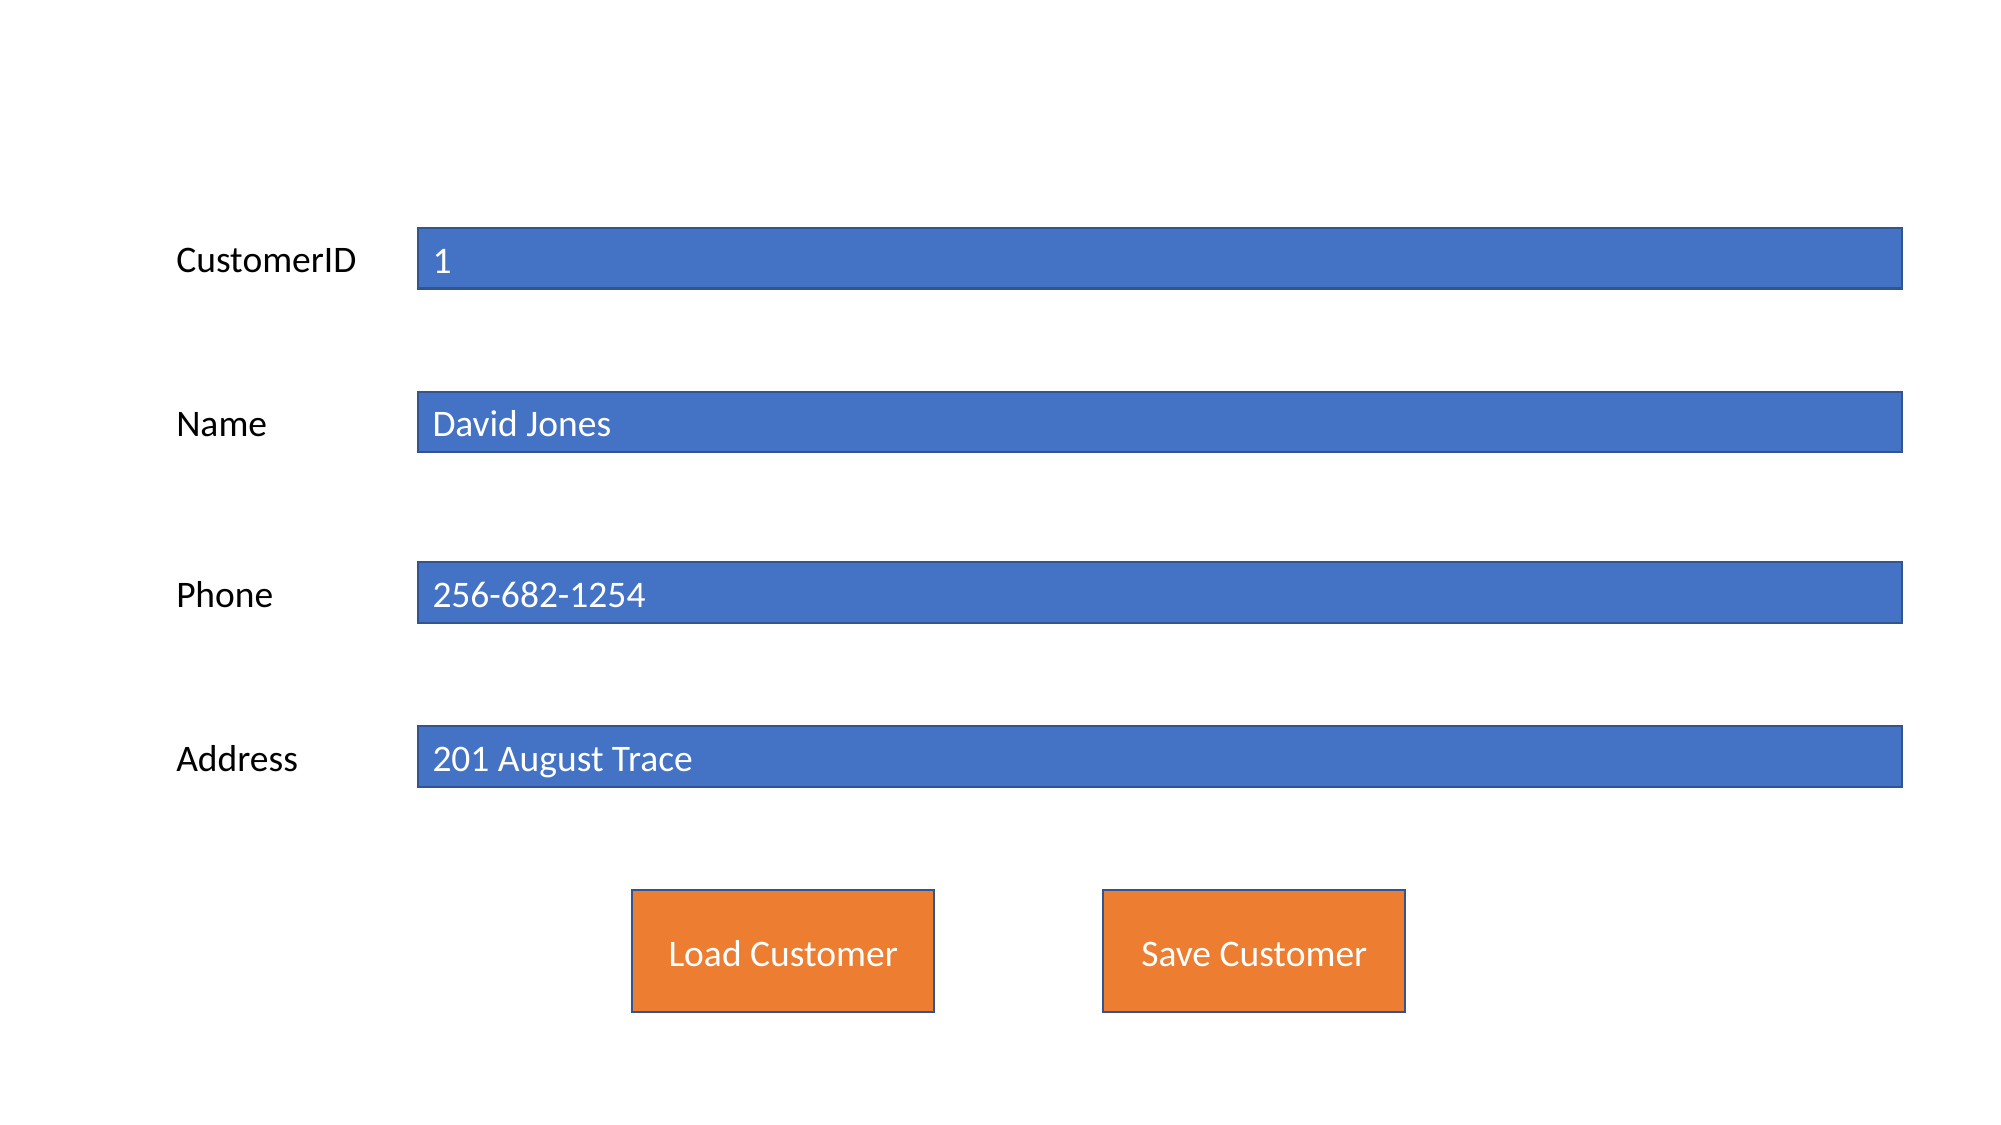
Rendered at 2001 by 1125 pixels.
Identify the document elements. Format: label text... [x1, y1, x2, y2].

text_box 256-682-1254 [417, 561, 1903, 624]
text_box 1 [417, 227, 1903, 290]
text_box 201 August Trace [417, 725, 1903, 788]
text_box David Jones [417, 391, 1903, 453]
text_box Save Customer [1102, 889, 1406, 1013]
text_box Phone [161, 562, 378, 623]
text_box Name [161, 391, 378, 452]
text_box Address [161, 726, 378, 787]
text_box Load Customer [631, 889, 935, 1013]
text_box CustomerID [161, 227, 378, 288]
